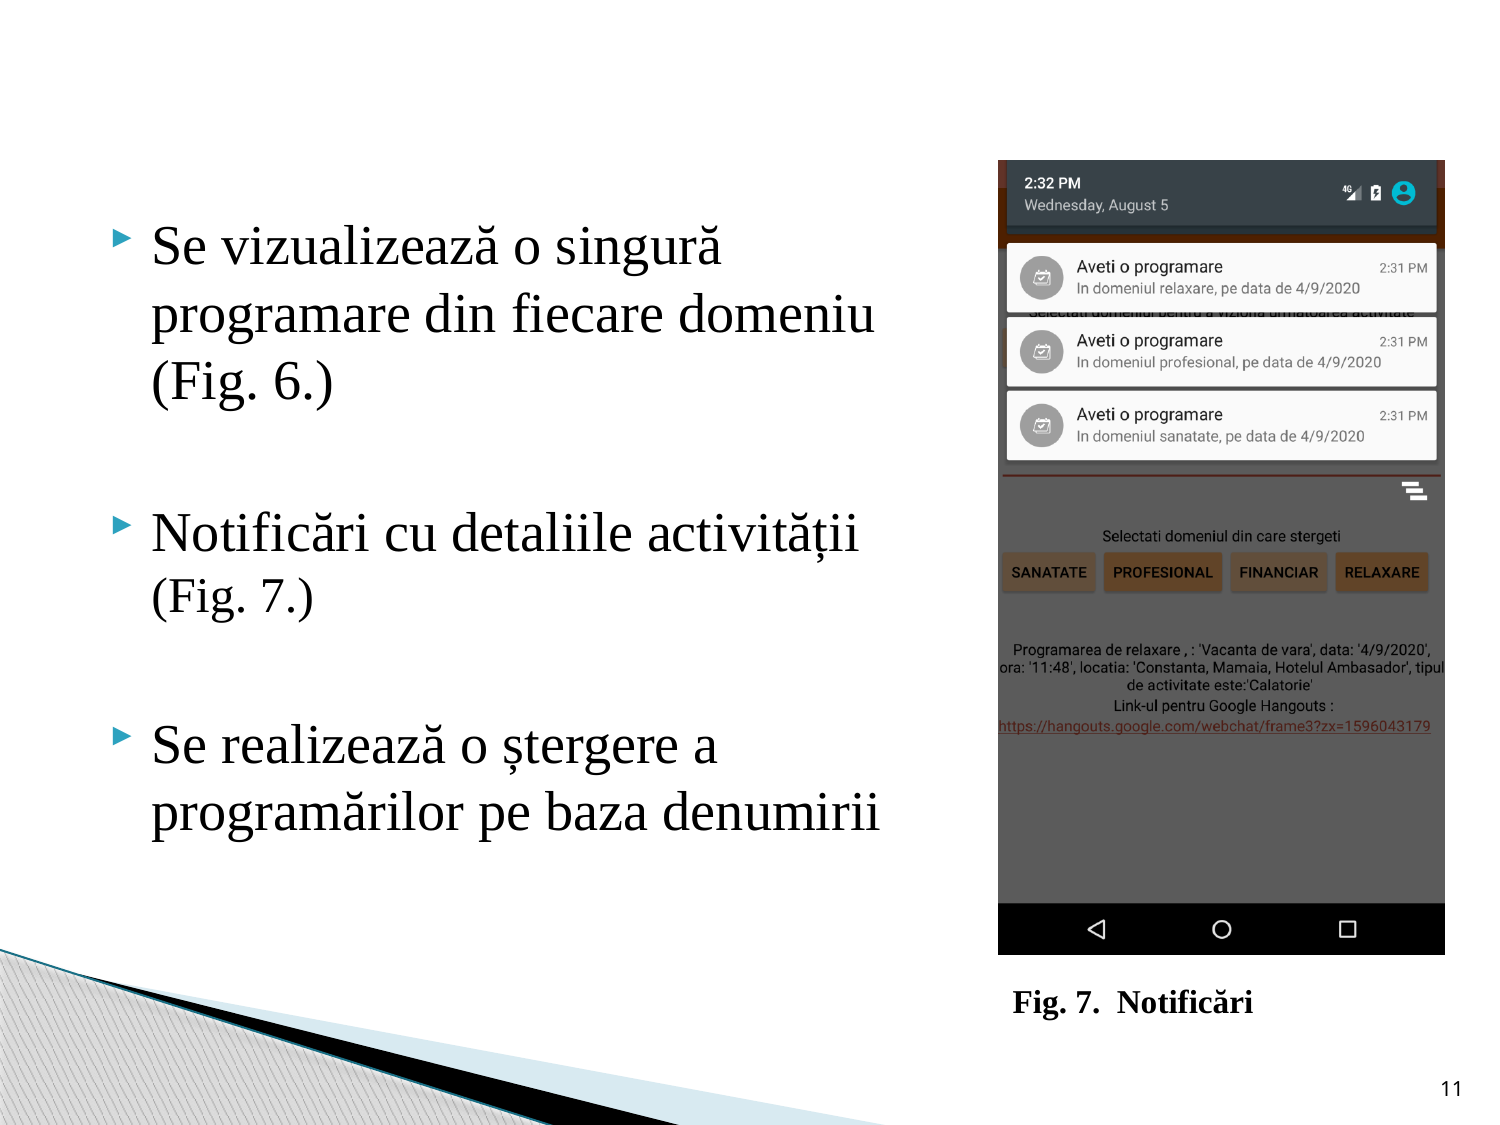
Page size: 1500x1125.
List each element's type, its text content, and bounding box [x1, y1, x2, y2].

text_box Fig. 7. Notificări [998, 973, 1376, 1028]
picture [997, 160, 1445, 955]
slide_number 11 [1418, 1051, 1479, 1112]
list Se vizualizează o singură programare din fiecare domeniu (Fig. 6.) Notificări cu detaliile activității (Fig. 7.) Se realizează o ștergere a programărilor pe baza denumirii [76, 125, 939, 1035]
